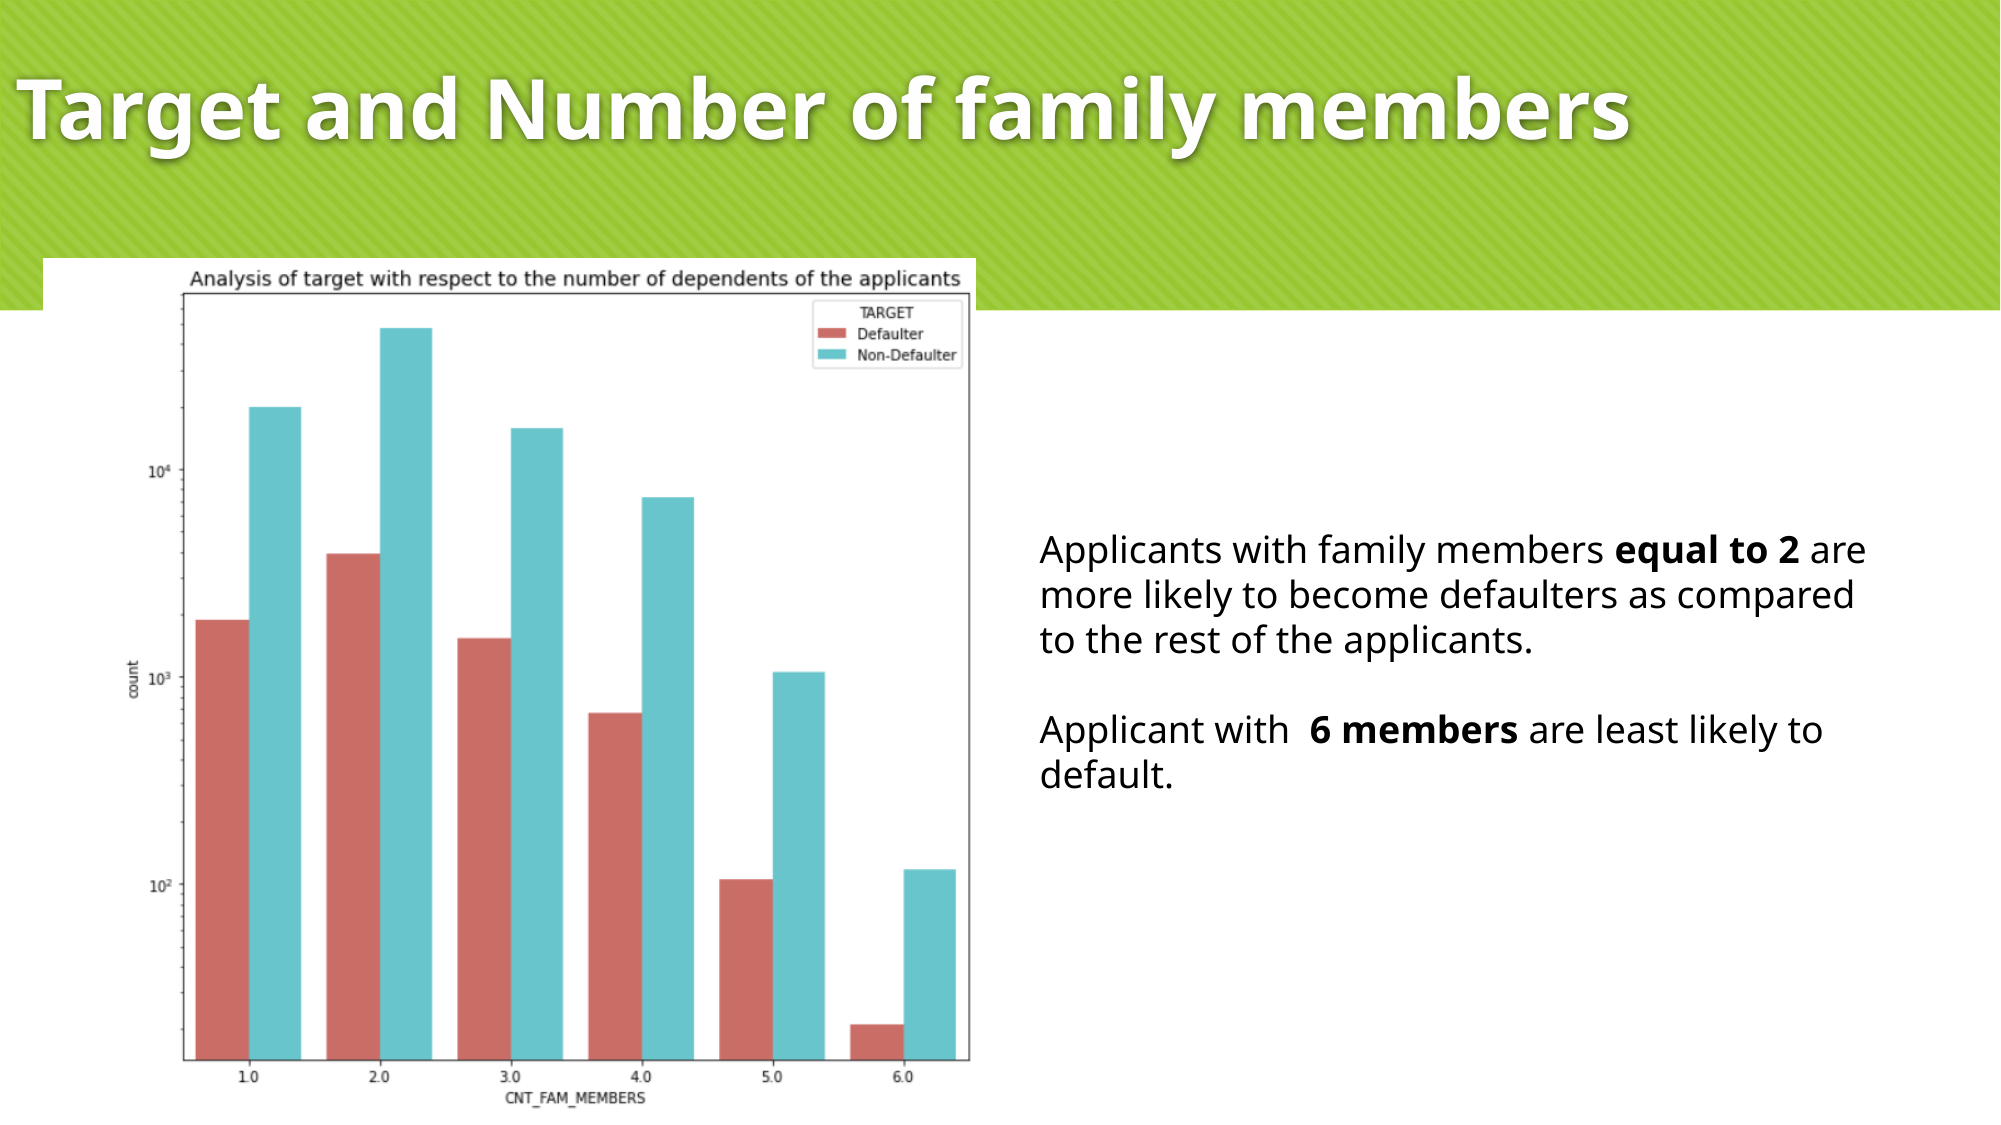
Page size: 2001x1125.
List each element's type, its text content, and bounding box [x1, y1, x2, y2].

picture [43, 258, 976, 1121]
text_box Applicants with family members equal to 2 are more likely to become defaulters as compared to the rest of the applicants. Applicant with 6 members are least likely to default. [1024, 518, 1890, 804]
title Target and Number of family members [0, 4, 1736, 164]
